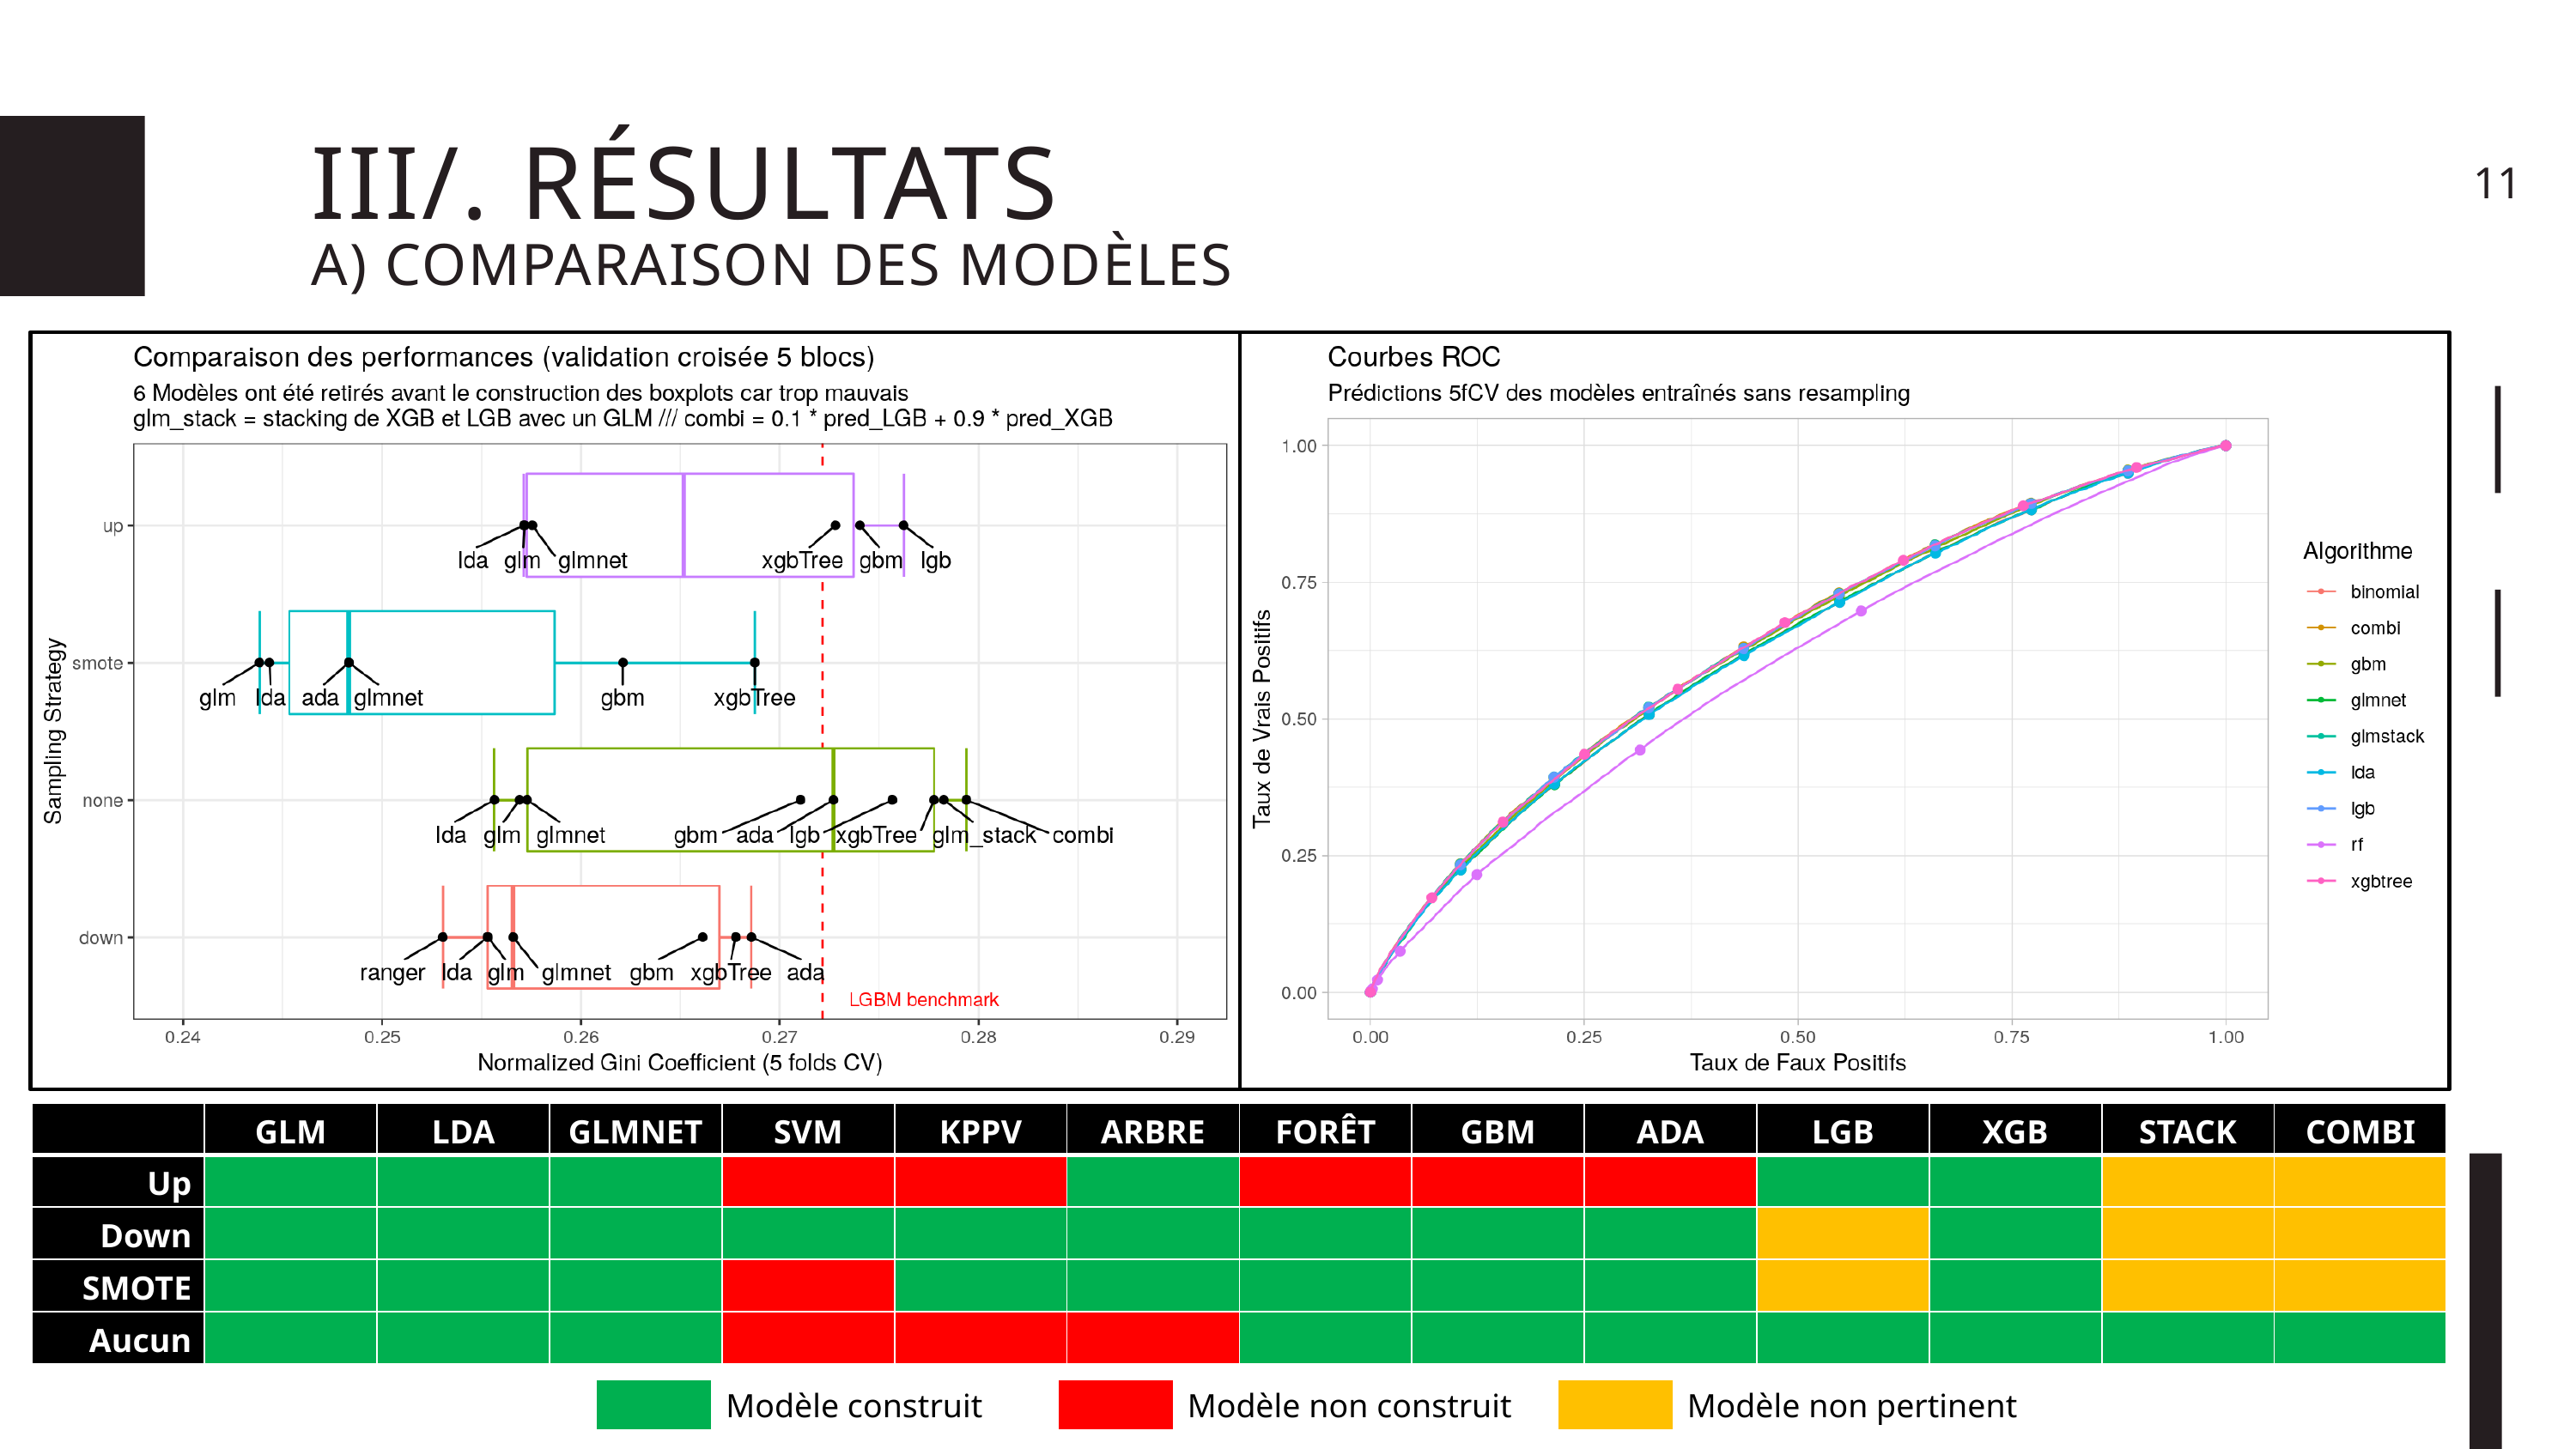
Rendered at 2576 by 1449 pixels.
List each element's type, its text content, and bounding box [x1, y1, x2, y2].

table_cell [1413, 1260, 1583, 1311]
table_header GLM [205, 1104, 376, 1153]
table_cell [1413, 1313, 1583, 1363]
table_header GLMNET [550, 1104, 721, 1153]
table_header LGB [1758, 1104, 1929, 1153]
table_cell [1240, 1260, 1411, 1311]
table_cell [1240, 1208, 1411, 1258]
table_cell [2275, 1313, 2445, 1363]
table_cell [2103, 1260, 2274, 1311]
table_cell [896, 1157, 1066, 1206]
table_cell [1067, 1260, 1239, 1311]
table_cell [1067, 1208, 1239, 1258]
table_cell [378, 1260, 549, 1311]
table_header ARBRE [1067, 1104, 1239, 1153]
table_cell [723, 1313, 894, 1363]
table_cell [205, 1260, 376, 1311]
table_cell [1758, 1260, 1929, 1311]
text_box Modèle non construit [1175, 1379, 1540, 1430]
table_cell [2103, 1157, 2274, 1206]
table_header XGB [1930, 1104, 2101, 1153]
text_box [1554, 1377, 1676, 1433]
table_cell [2275, 1208, 2445, 1258]
table_cell [896, 1313, 1066, 1363]
table_header [33, 1104, 204, 1153]
table_cell Down [33, 1208, 204, 1258]
table_cell [1067, 1157, 1239, 1206]
text_box 11 [2449, 147, 2523, 208]
table_cell [2103, 1313, 2274, 1363]
table_cell [1240, 1157, 1411, 1206]
text_box [0, 116, 145, 296]
table_cell [1240, 1313, 1411, 1363]
table_header COMBI [2275, 1104, 2445, 1153]
table_cell Aucun [33, 1313, 204, 1363]
table_cell [1585, 1260, 1756, 1311]
table_header STACK [2103, 1104, 2274, 1153]
text_box Modèle non pertinent [1674, 1379, 2039, 1430]
text_box Modèle construit [713, 1379, 1054, 1430]
table_cell [1585, 1157, 1756, 1206]
table_cell [205, 1313, 376, 1363]
table_cell [550, 1313, 721, 1363]
text_box [593, 1377, 715, 1433]
table_header ADA [1585, 1104, 1756, 1153]
table_cell Up [33, 1157, 204, 1206]
table_cell [1413, 1208, 1583, 1258]
table_cell [896, 1260, 1066, 1311]
table_cell [550, 1157, 721, 1206]
table_cell [1758, 1313, 1929, 1363]
table_cell [1930, 1208, 2101, 1258]
table_cell [1585, 1208, 1756, 1258]
table_header SVM [723, 1104, 894, 1153]
table_cell [1758, 1157, 1929, 1206]
table_cell [1930, 1260, 2101, 1311]
table_cell [378, 1157, 549, 1206]
text_box III/. Résultats [311, 97, 2169, 215]
table_cell [1930, 1157, 2101, 1206]
table_cell [205, 1157, 376, 1206]
text_box [1054, 1377, 1176, 1433]
table_cell [378, 1313, 549, 1363]
table_header FORÊT [1240, 1104, 1411, 1153]
table_cell [2103, 1208, 2274, 1258]
text_box [2470, 1153, 2502, 1449]
table_cell [1930, 1313, 2101, 1363]
table_cell [550, 1260, 721, 1311]
table_cell [2275, 1260, 2445, 1311]
table_cell [205, 1208, 376, 1258]
picture [32, 333, 1238, 1088]
text_box [2494, 589, 2501, 697]
table_header LDA [378, 1104, 549, 1153]
table_cell [723, 1208, 894, 1258]
table_cell SMOTE [33, 1260, 204, 1311]
table_cell [2275, 1157, 2445, 1206]
table_cell [896, 1208, 1066, 1258]
text_box A) COMPARAISON DES Modèles [311, 215, 2169, 297]
table_cell [378, 1208, 549, 1258]
table_cell [723, 1260, 894, 1311]
table_cell [1067, 1313, 1239, 1363]
picture [1241, 333, 2448, 1088]
text_box [2494, 385, 2501, 494]
table_cell [1758, 1208, 1929, 1258]
table_header GBM [1413, 1104, 1583, 1153]
table_cell [723, 1157, 894, 1206]
table_cell [1413, 1157, 1583, 1206]
table_header KPPV [896, 1104, 1066, 1153]
table_cell [550, 1208, 721, 1258]
table_cell [1585, 1313, 1756, 1363]
